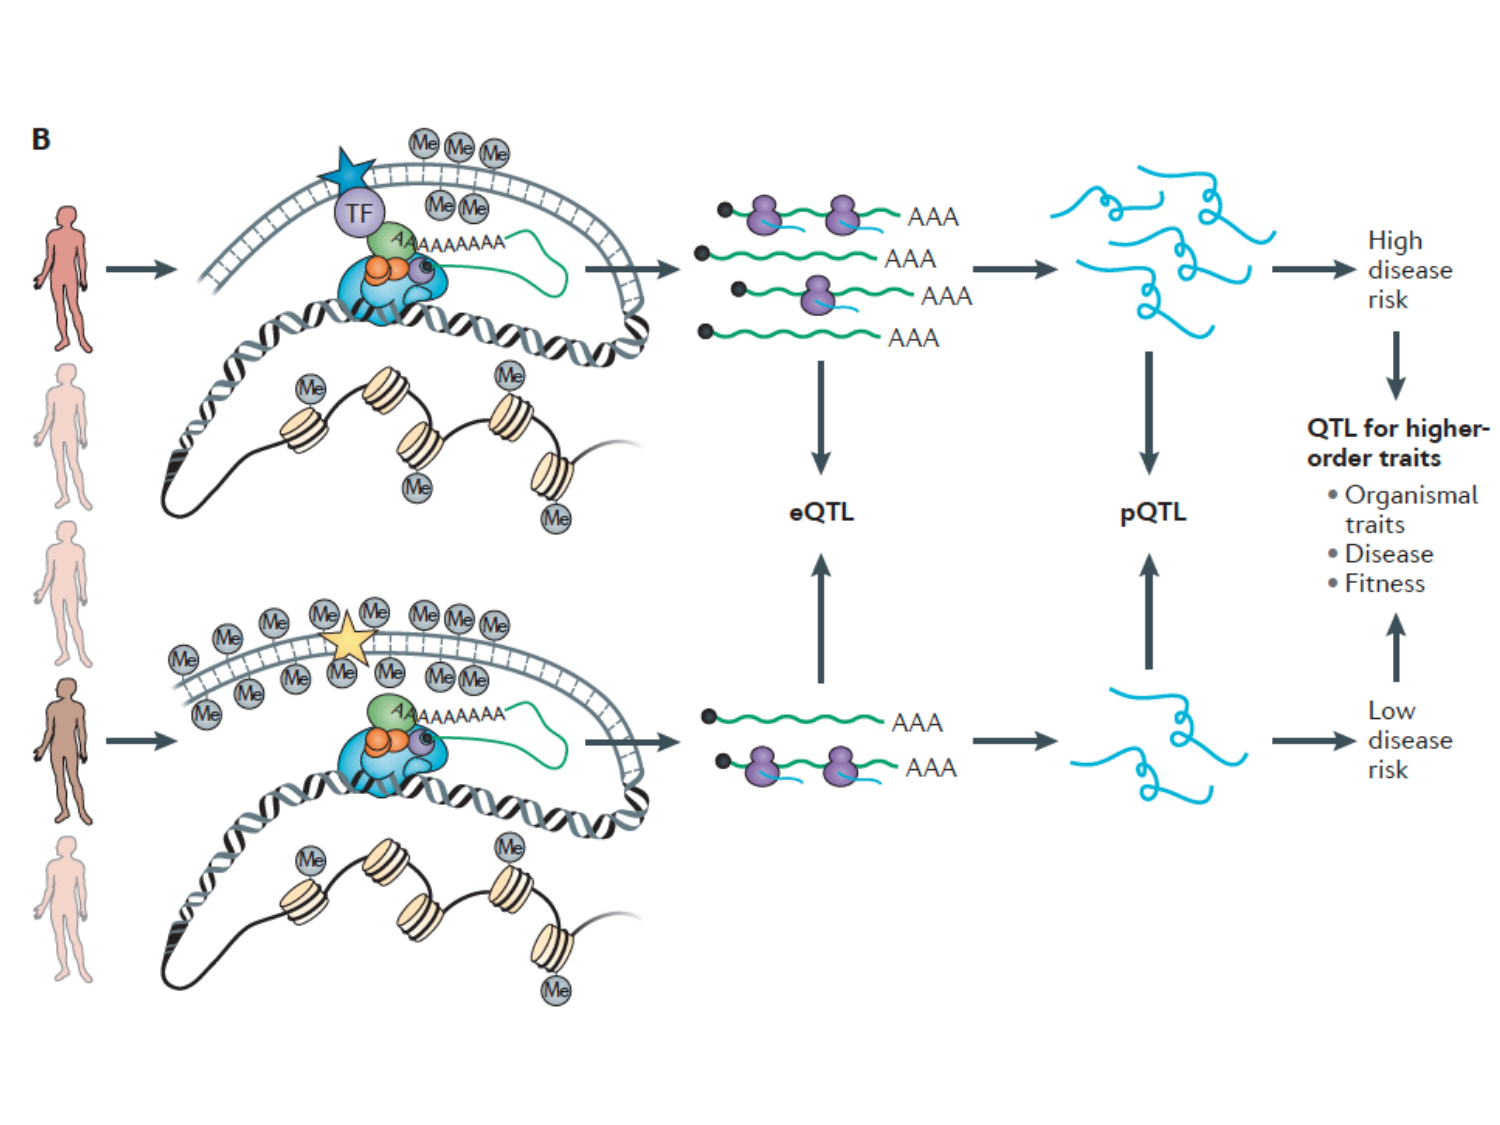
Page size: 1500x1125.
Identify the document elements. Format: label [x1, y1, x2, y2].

list [0, 105, 1500, 1020]
